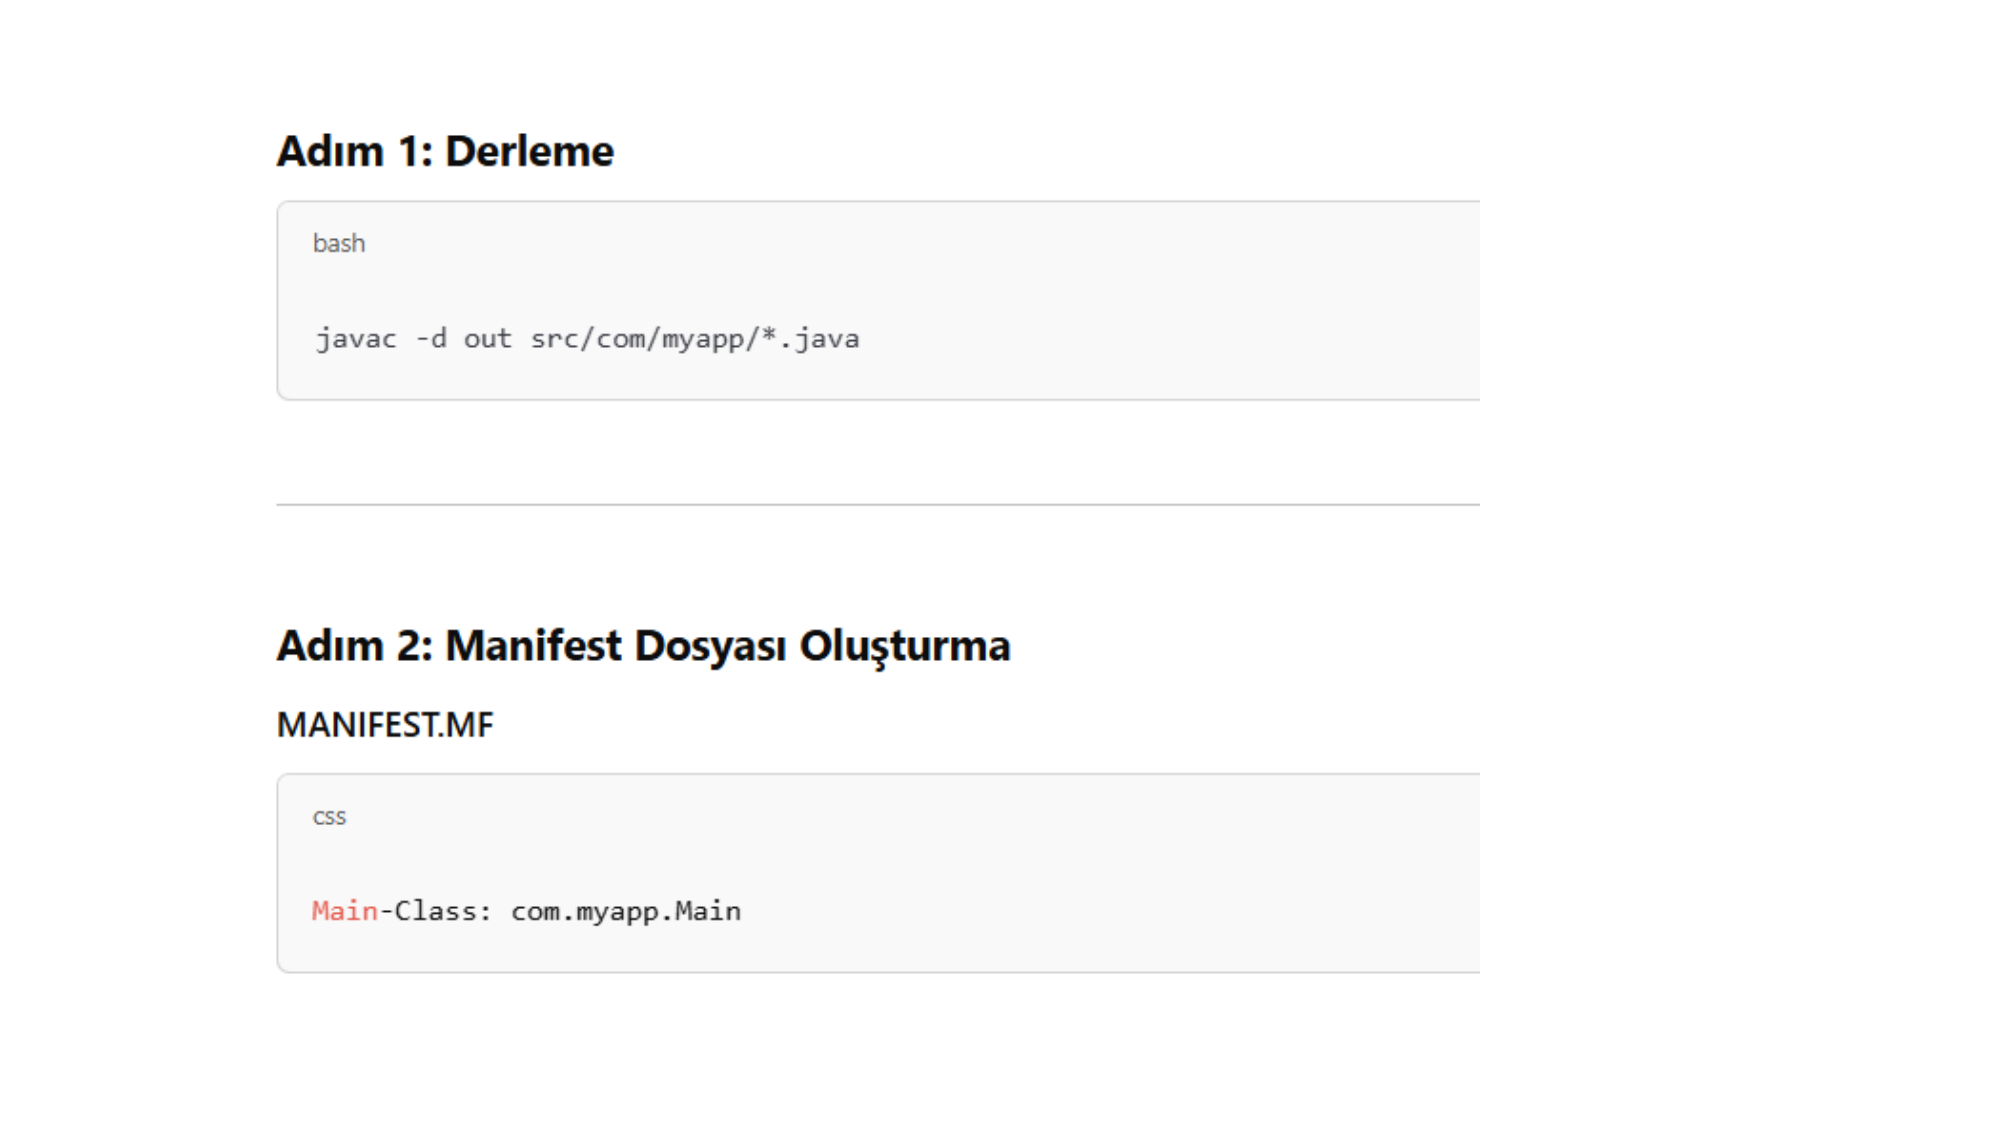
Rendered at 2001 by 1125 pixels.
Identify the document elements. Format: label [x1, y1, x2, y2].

list [213, 71, 1480, 1014]
